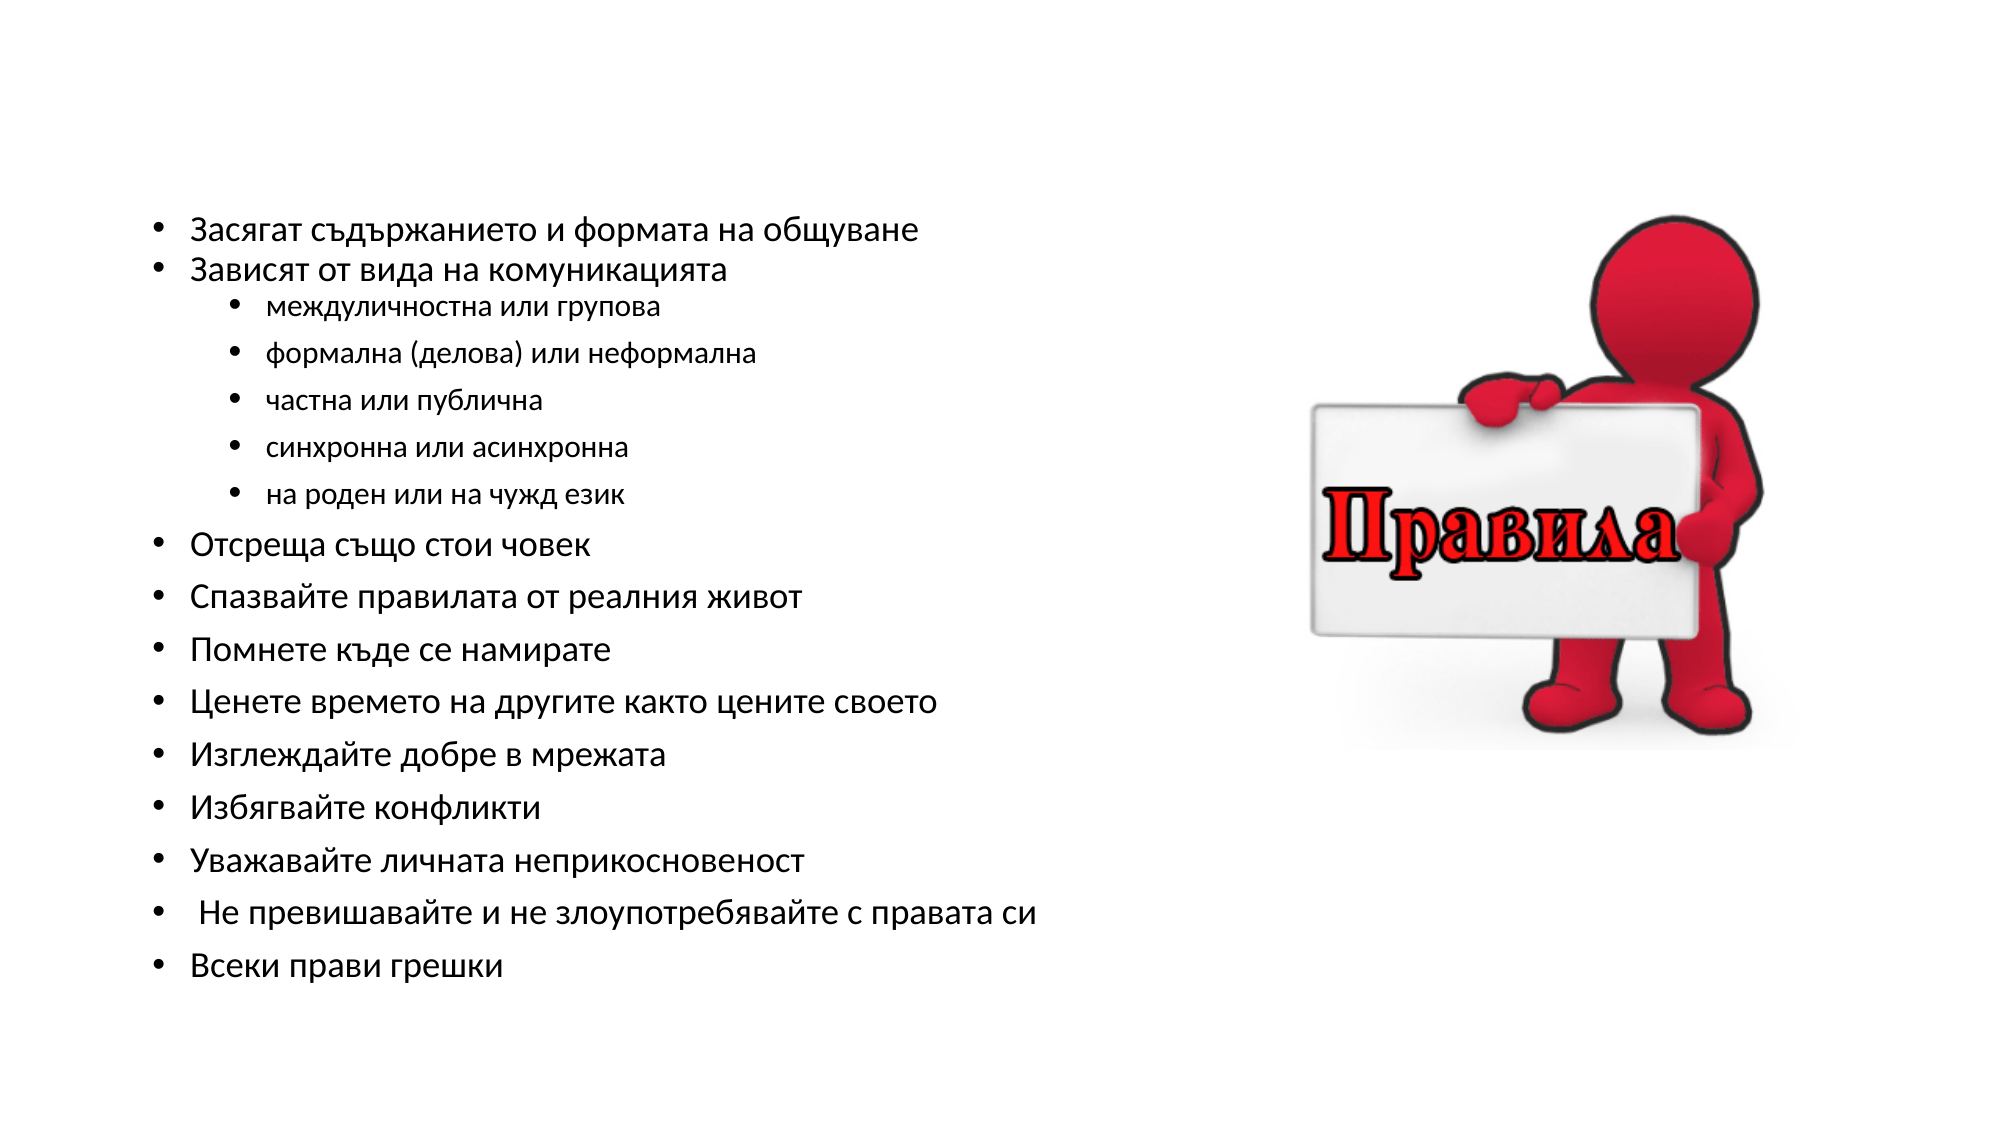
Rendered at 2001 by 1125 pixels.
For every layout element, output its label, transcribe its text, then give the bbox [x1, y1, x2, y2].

picture [1294, 127, 1810, 750]
text_box Засягат съдържанието и формата на общуване Зависят от вида на комуникацията междуличностна или групова формална (делова) или неформална частна или публична синхронна или асинхронна на роден или на чужд език Отсреща също стои човек Спазвайте правилата от реалния живот Помнете къде се намирате Ценете времето на другите както цените своето Изглеждайте добре в мрежата Избягвайте конфликти Уважавайте личната неприкосновеност Не превишавайте и не злоупотребявайте с правата си Всеки прави грешки [137, 202, 1863, 998]
